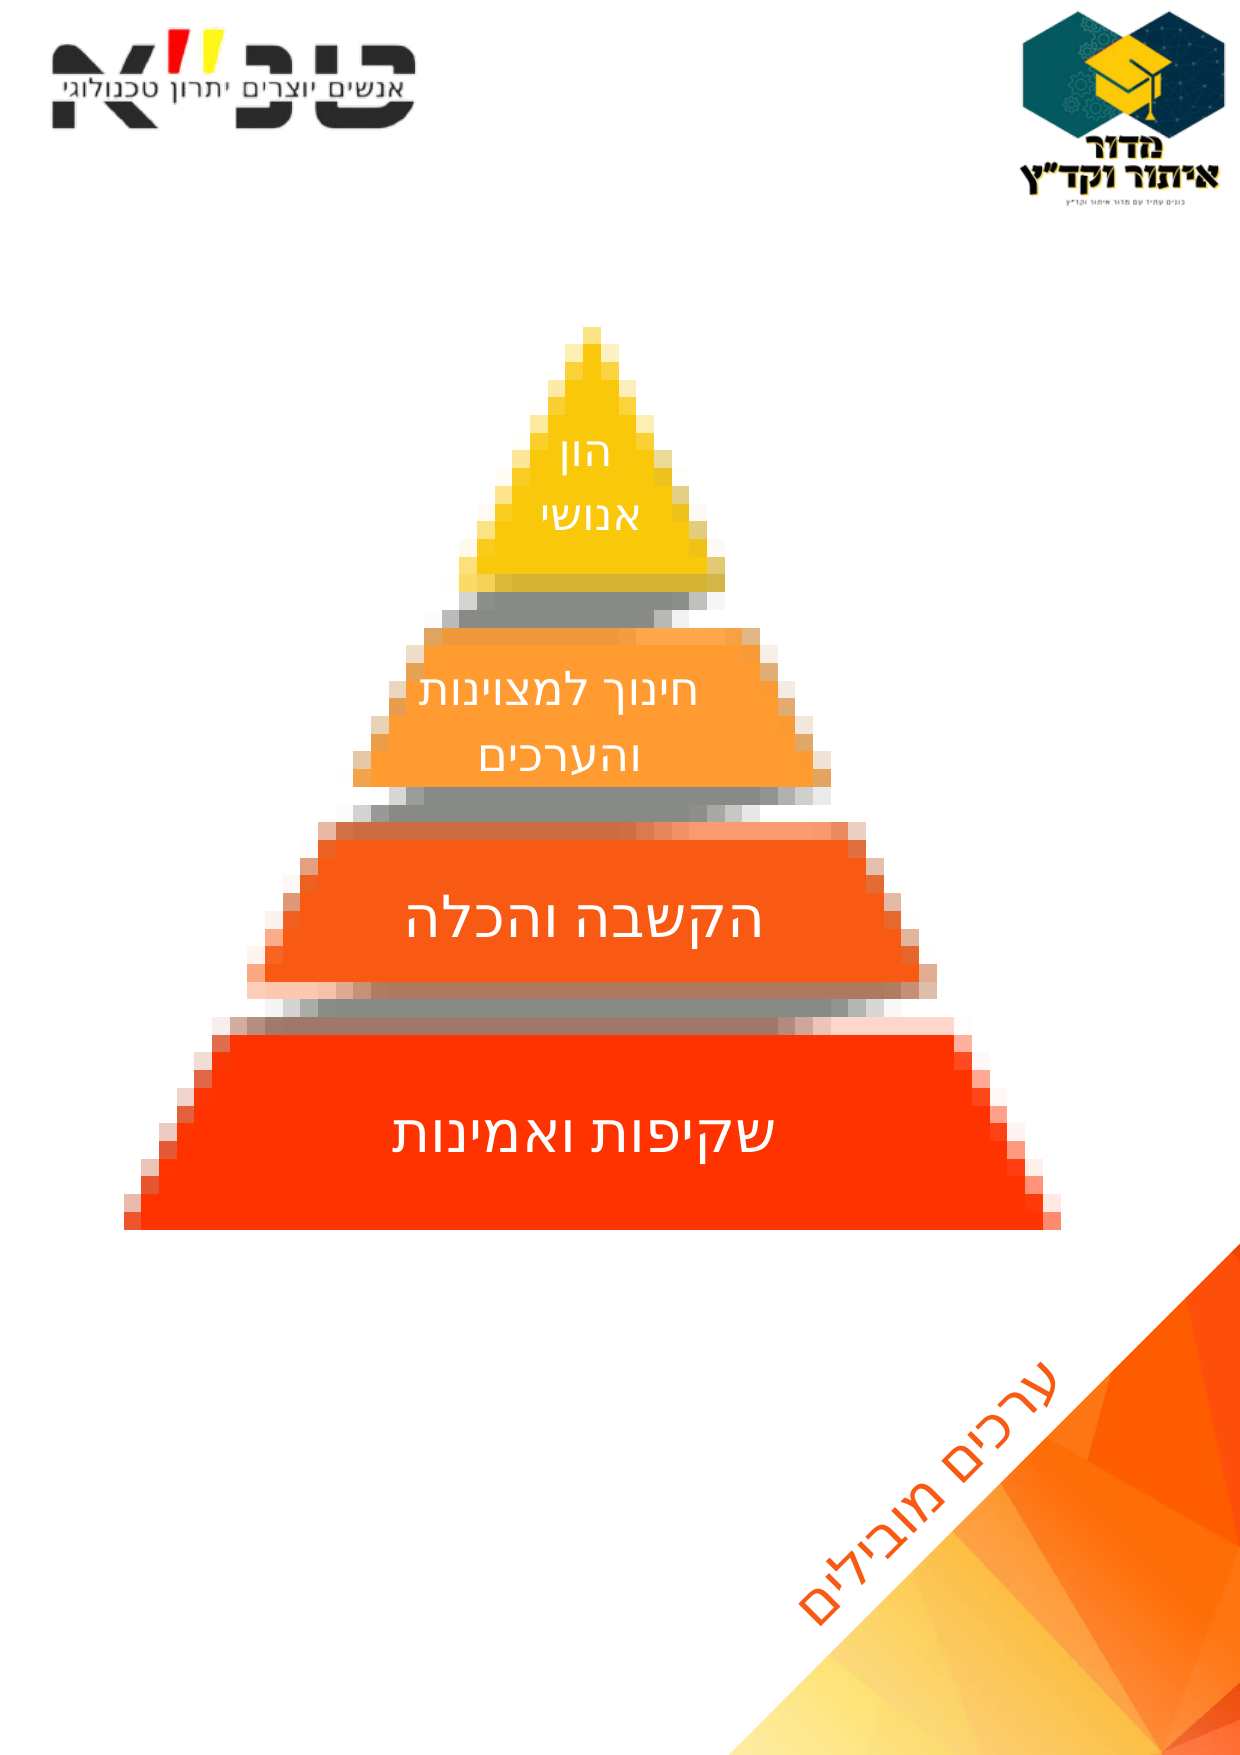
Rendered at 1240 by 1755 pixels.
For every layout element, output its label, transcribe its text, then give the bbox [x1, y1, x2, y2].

text_box חינוך למצוינות והערכים [306, 649, 825, 781]
text_box [0, 0, 444, 171]
text_box הקשבה והכלה [269, 867, 915, 949]
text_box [565, 1189, 1240, 1755]
text_box שקיפות ואמינות [269, 1082, 915, 1165]
text_box [998, 0, 1235, 220]
text_box הון אנושי [443, 412, 740, 539]
text_box [123, 327, 1061, 1230]
